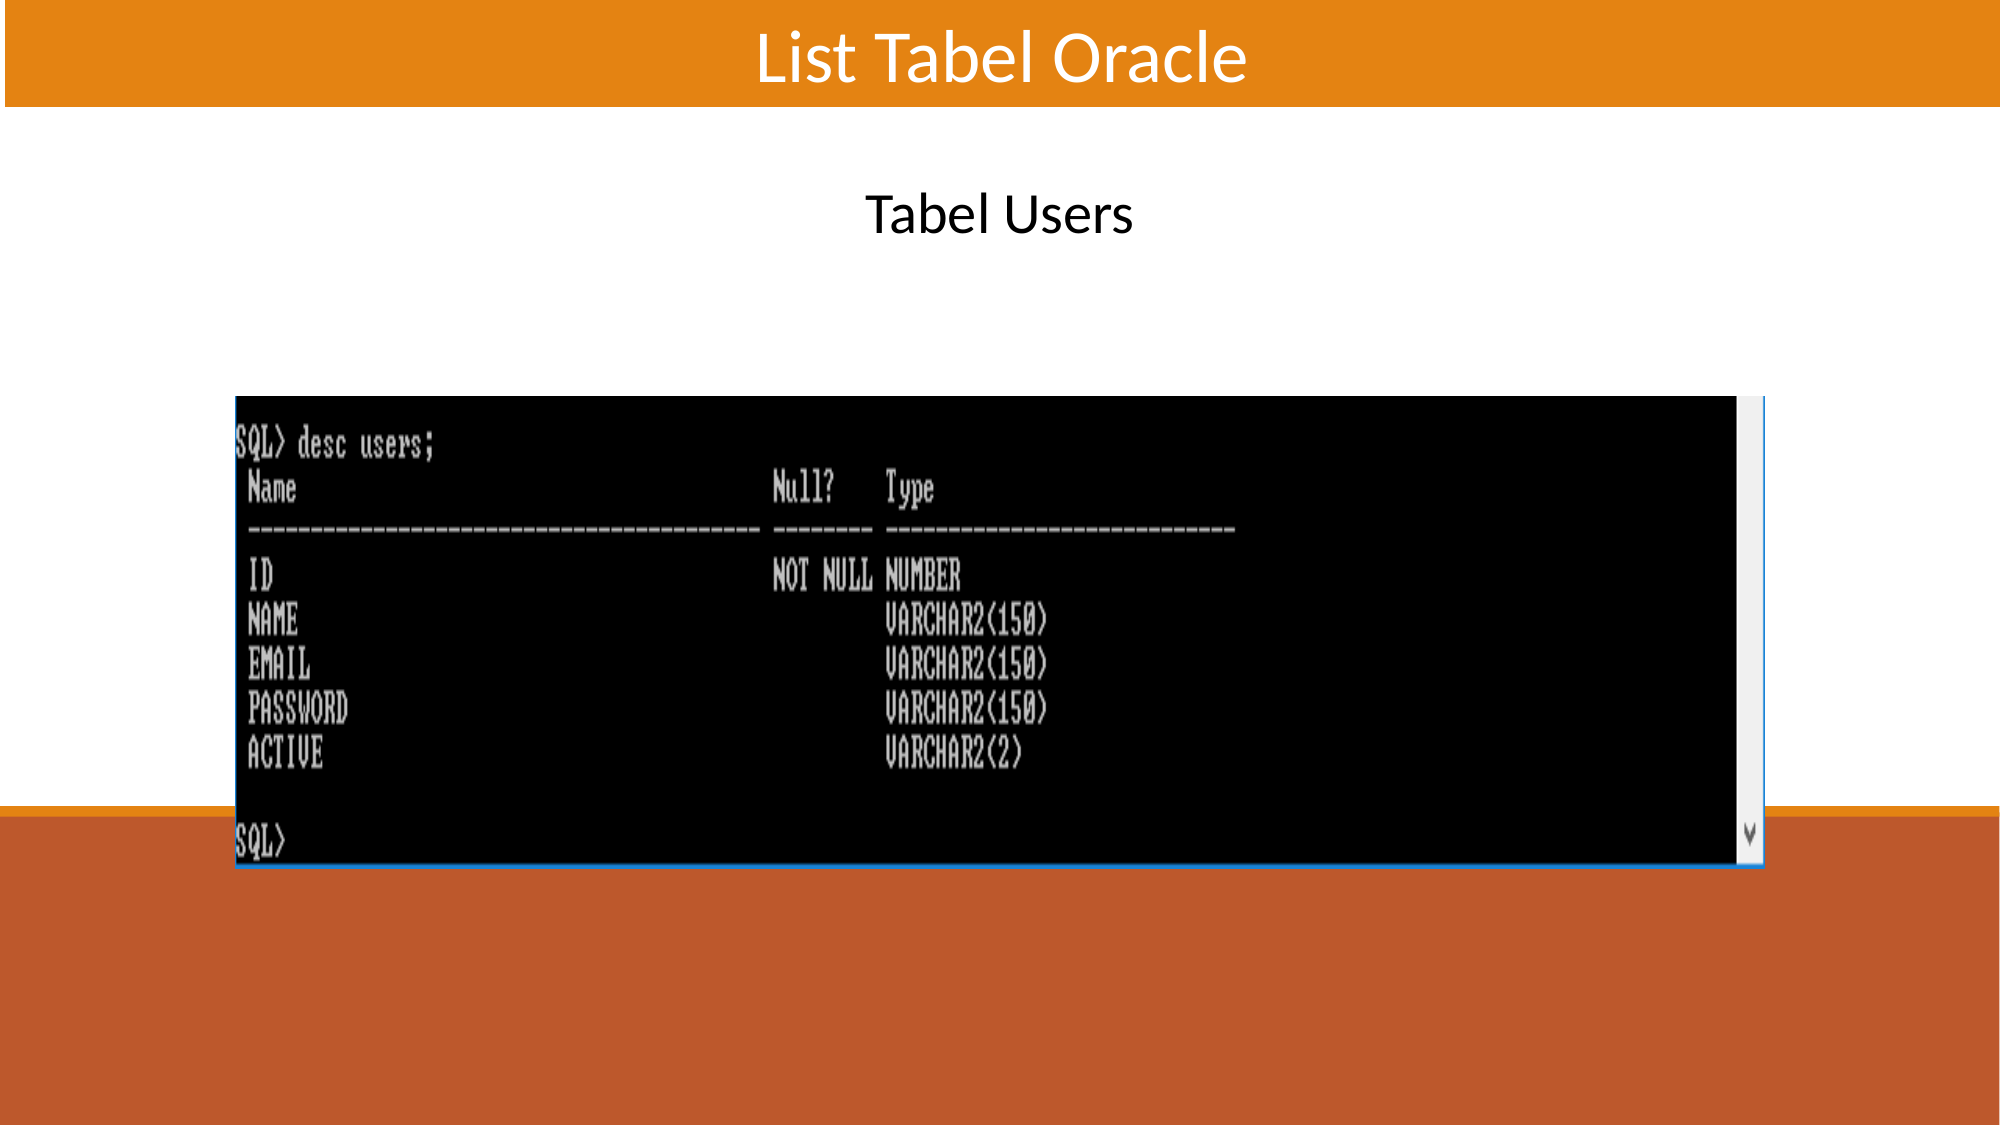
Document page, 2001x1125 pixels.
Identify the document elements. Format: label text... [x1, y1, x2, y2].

picture [234, 396, 1766, 870]
text_box List Tabel Oracle [0, 0, 2000, 111]
text_box Tabel Users [850, 168, 1163, 253]
